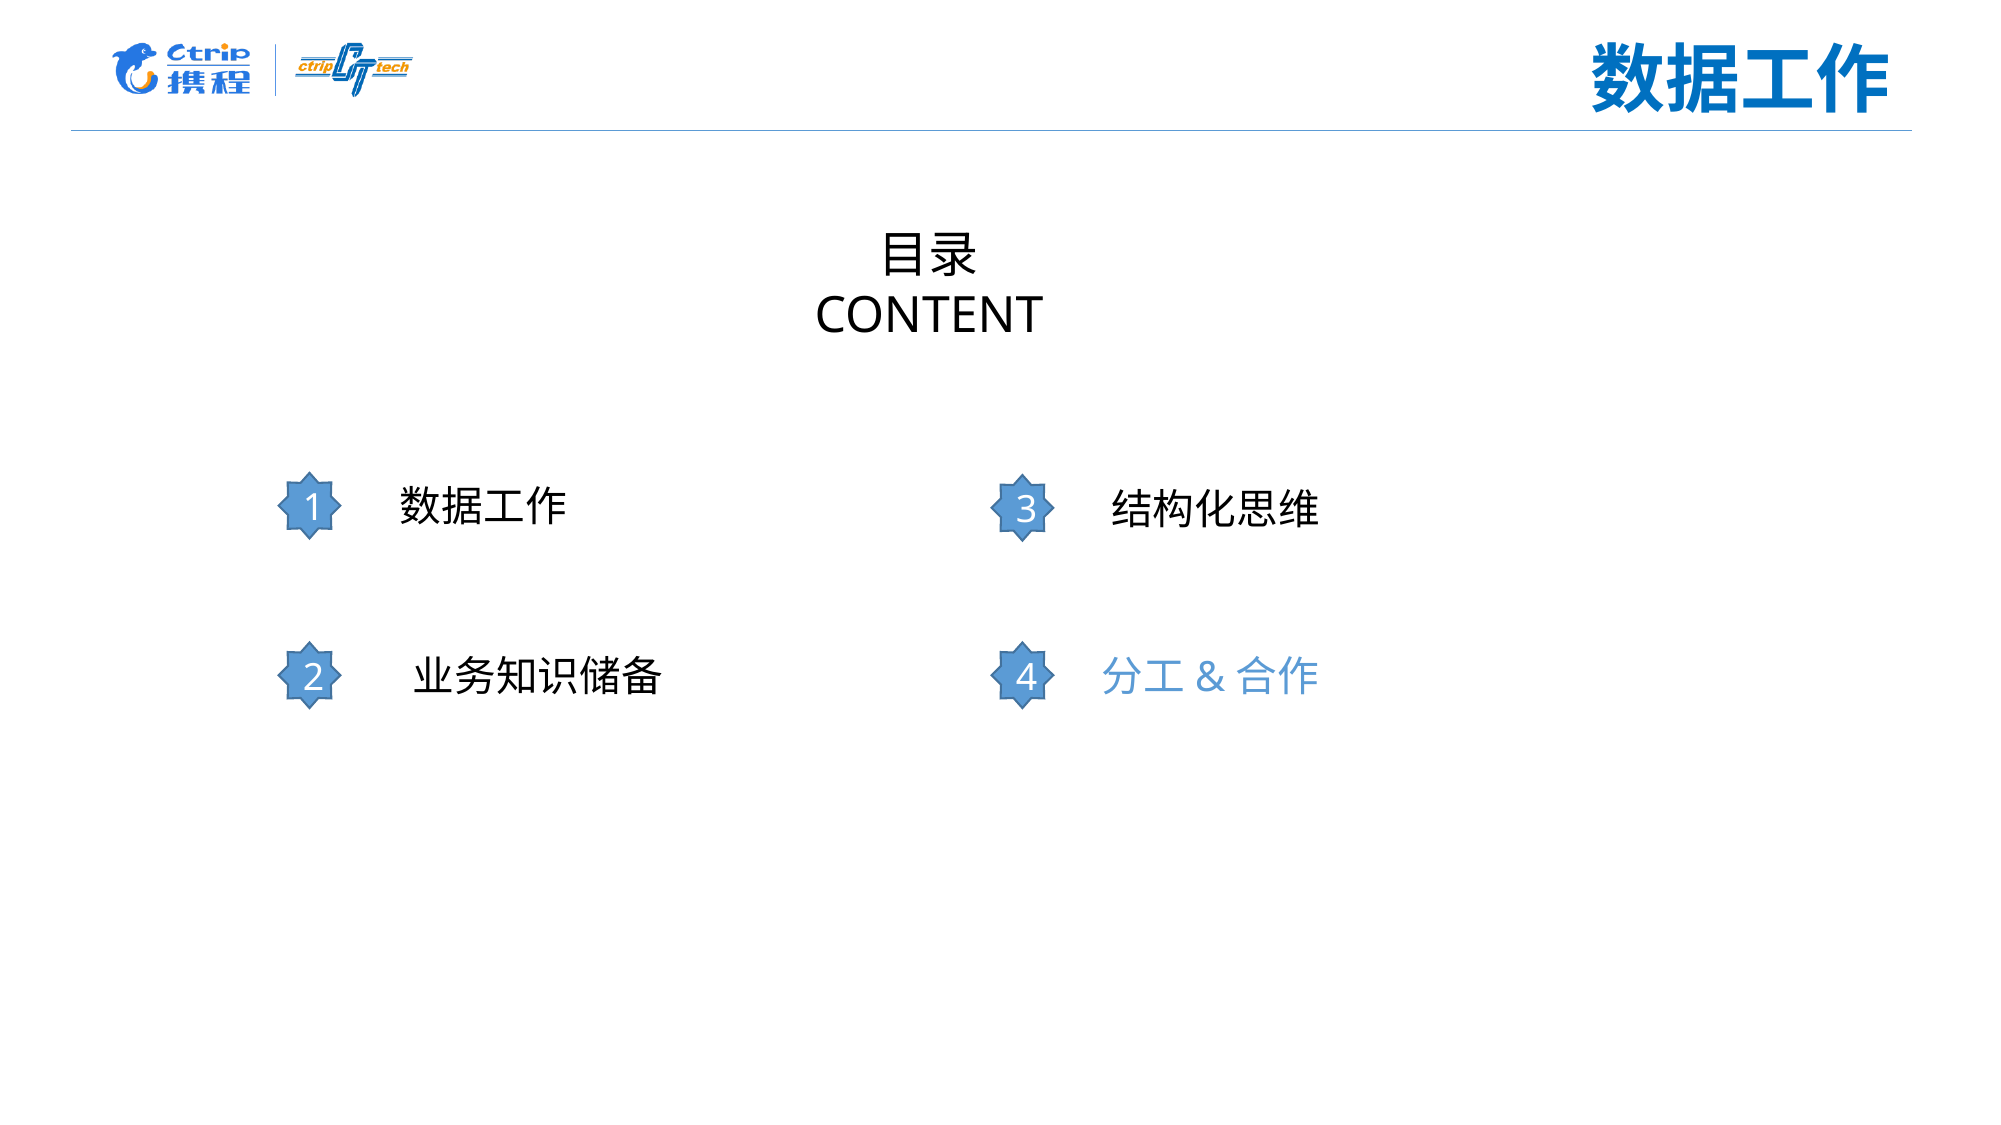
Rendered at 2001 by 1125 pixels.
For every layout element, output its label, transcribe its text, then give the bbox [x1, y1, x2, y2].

text_box 分工&合作 [1086, 642, 1334, 708]
text_box 数据工作 [1139, 24, 1906, 129]
text_box 结构化思维 [1096, 475, 1335, 540]
text_box 4 [990, 640, 1055, 710]
picture [104, 33, 422, 103]
text_box 目录 CONTENT [531, 214, 1327, 350]
text_box 2 [277, 640, 342, 710]
text_box 1 [277, 471, 342, 541]
text_box 数据工作 [385, 472, 840, 538]
text_box 业务知识储备 [378, 642, 678, 708]
text_box 3 [990, 473, 1055, 543]
